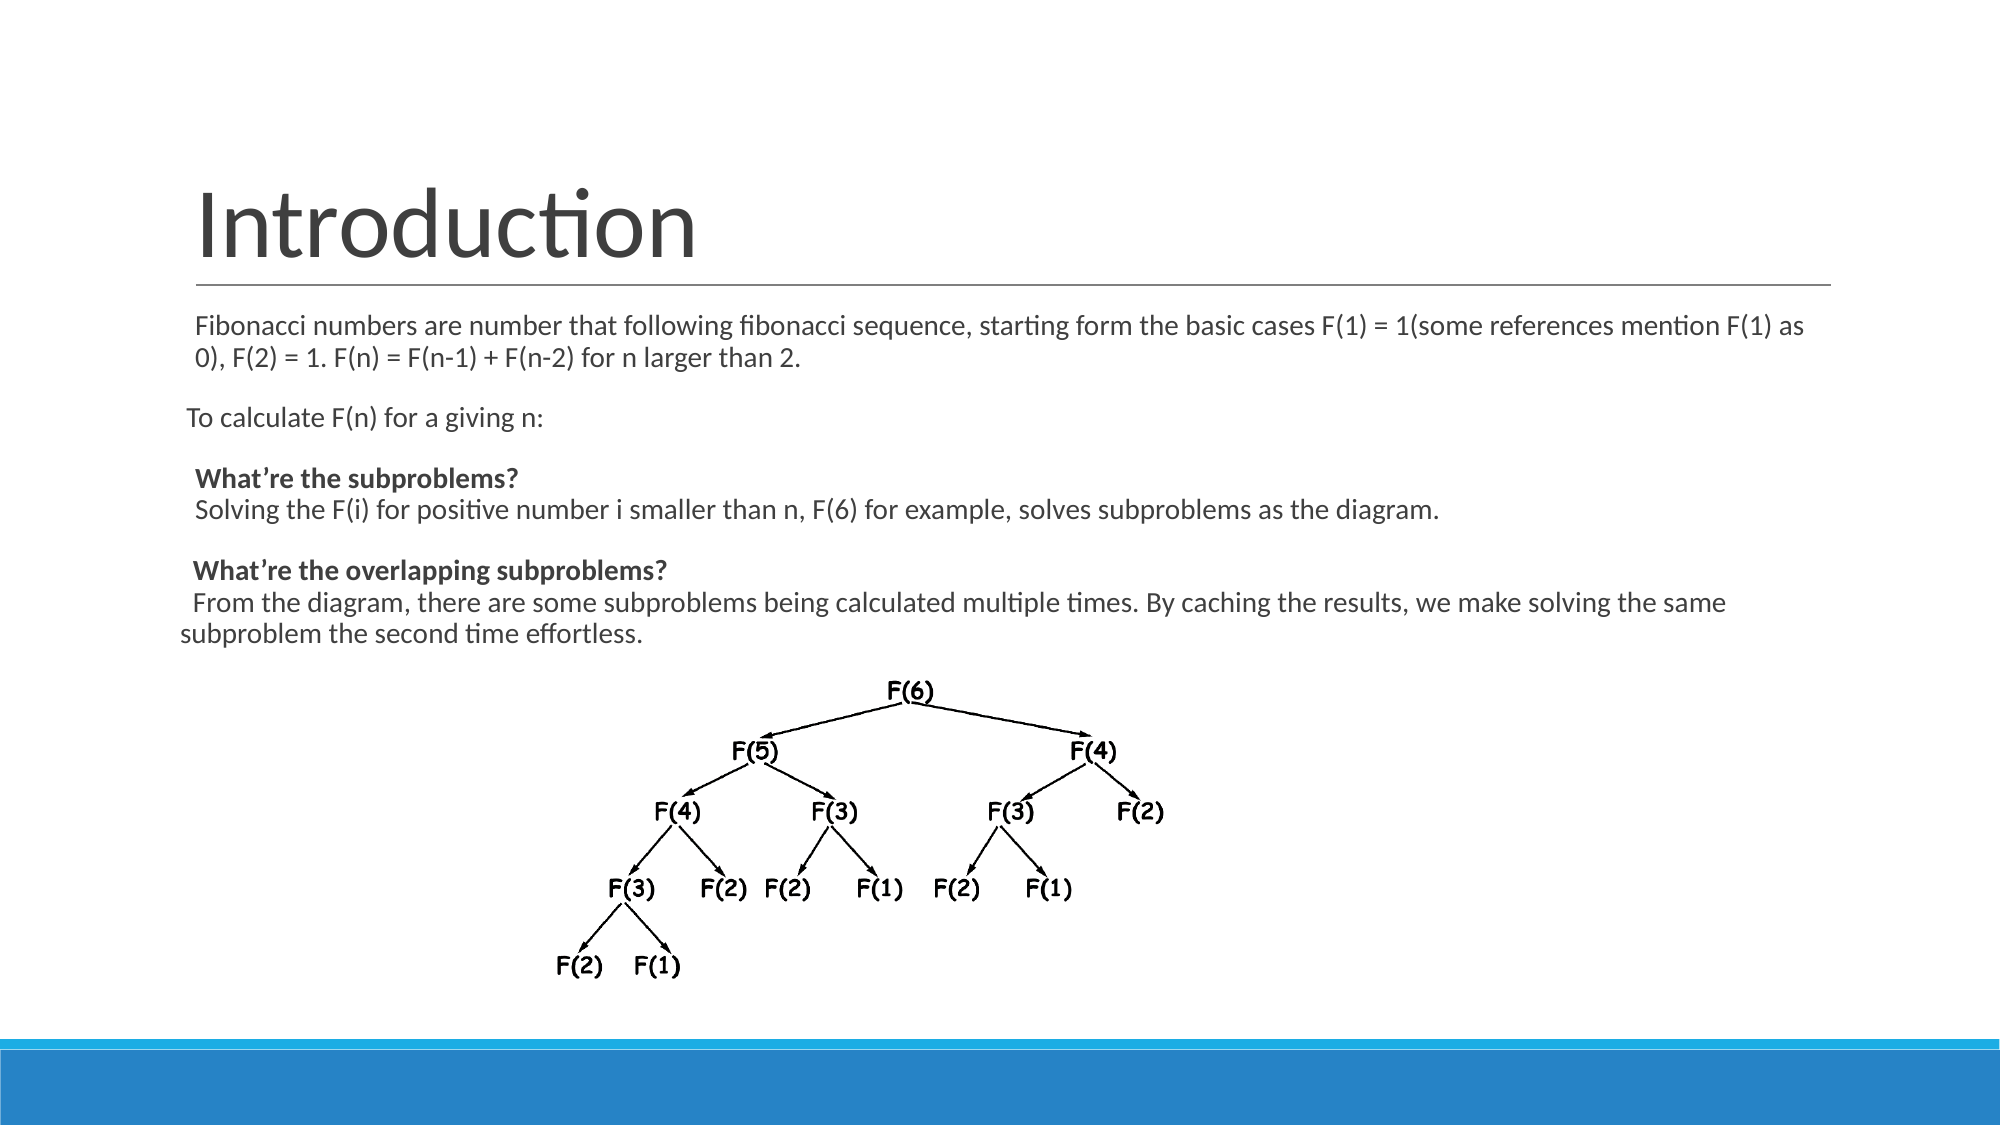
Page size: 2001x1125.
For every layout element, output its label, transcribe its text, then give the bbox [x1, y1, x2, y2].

list Fibonacci numbers are number that following fibonacci sequence, starting form the basic cases F(1) = 1(some references mention F(1) as 0), F(2) = 1. F(n) = F(n-1) + F(n-2) for n larger than 2. To calculate F(n) for a giving n: What’re the subproblems? Solving the F(i) for positive number i smaller than n, F(6) for example, solves subproblems as the diagram. What’re the overlapping subproblems? From the diagram, there are some subproblems being calculated multiple times. By caching the results, we make solving the same subproblem the second time effortless. [180, 302, 1830, 963]
title Introduction [180, 47, 1830, 285]
picture [529, 665, 1236, 1013]
